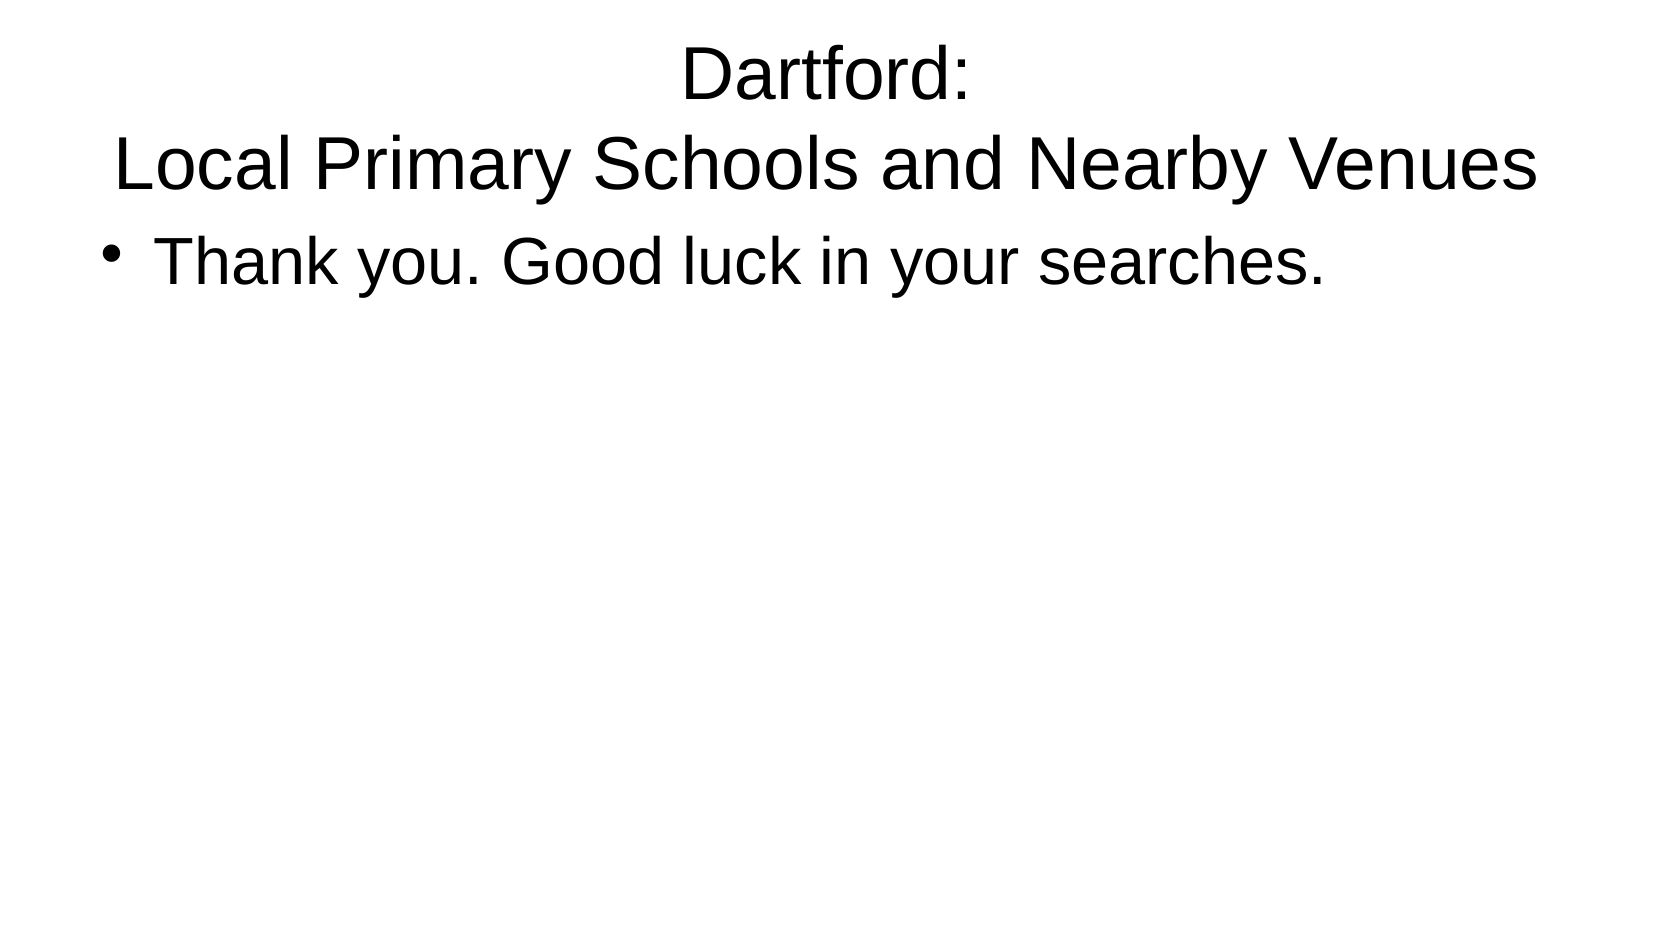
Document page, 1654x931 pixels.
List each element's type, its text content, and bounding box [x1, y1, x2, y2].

text_box Dartford: Local Primary Schools and Nearby Venues [82, 24, 1571, 205]
text_box Thank you. Good luck in your searches. [82, 217, 1571, 757]
